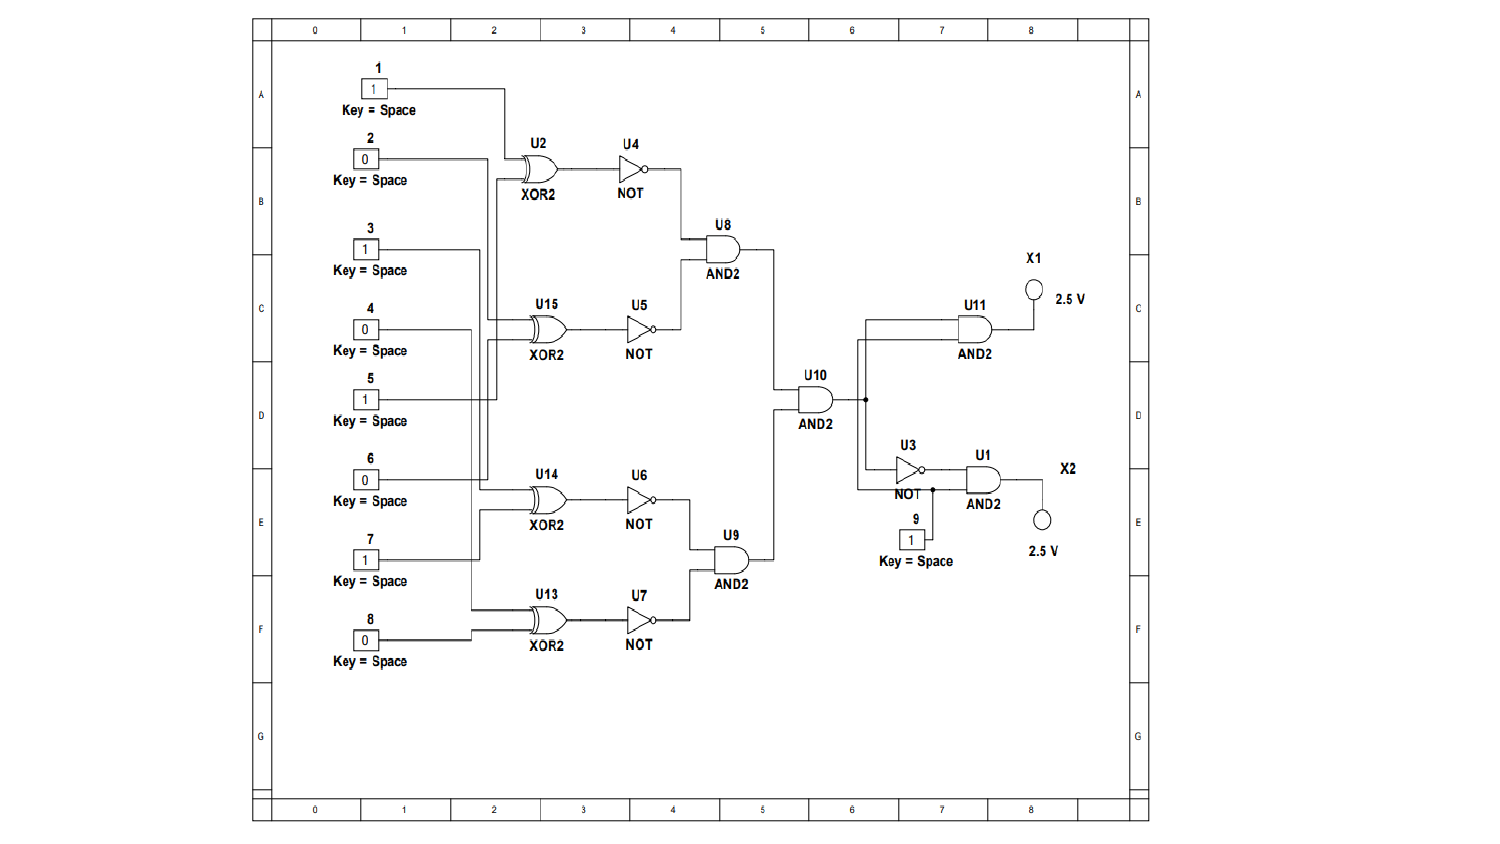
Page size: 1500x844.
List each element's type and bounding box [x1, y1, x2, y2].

picture [248, 14, 1154, 827]
